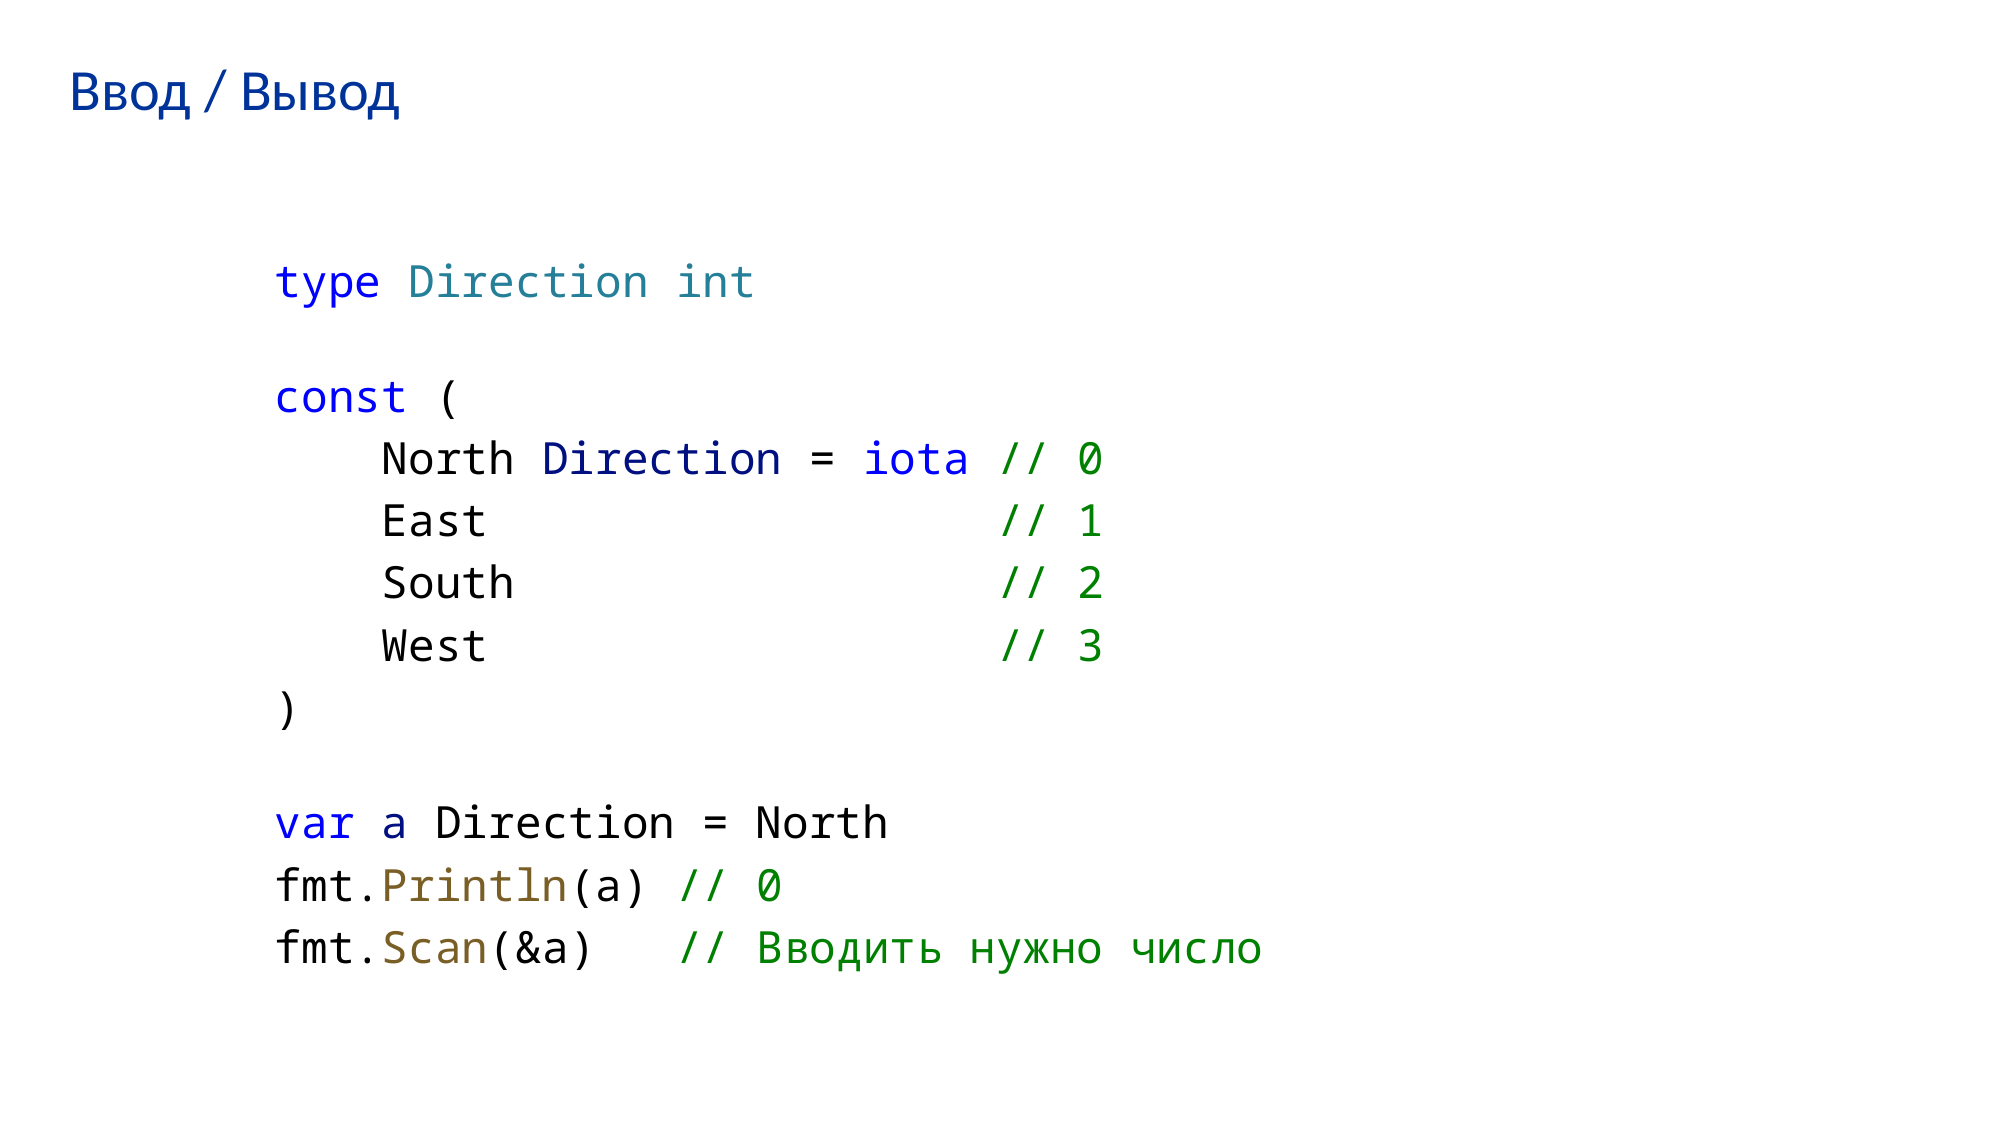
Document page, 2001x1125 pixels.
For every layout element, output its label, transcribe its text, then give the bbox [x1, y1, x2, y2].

list type Direction int const ( North Direction = iota // 0 East // 1 South // 2 West // 3 ) var a Direction = North fmt.Println(a) // 0 fmt.Scan(&a) // Вводить нужно число [259, 245, 1567, 988]
title Ввод / Вывод [55, 45, 1945, 185]
